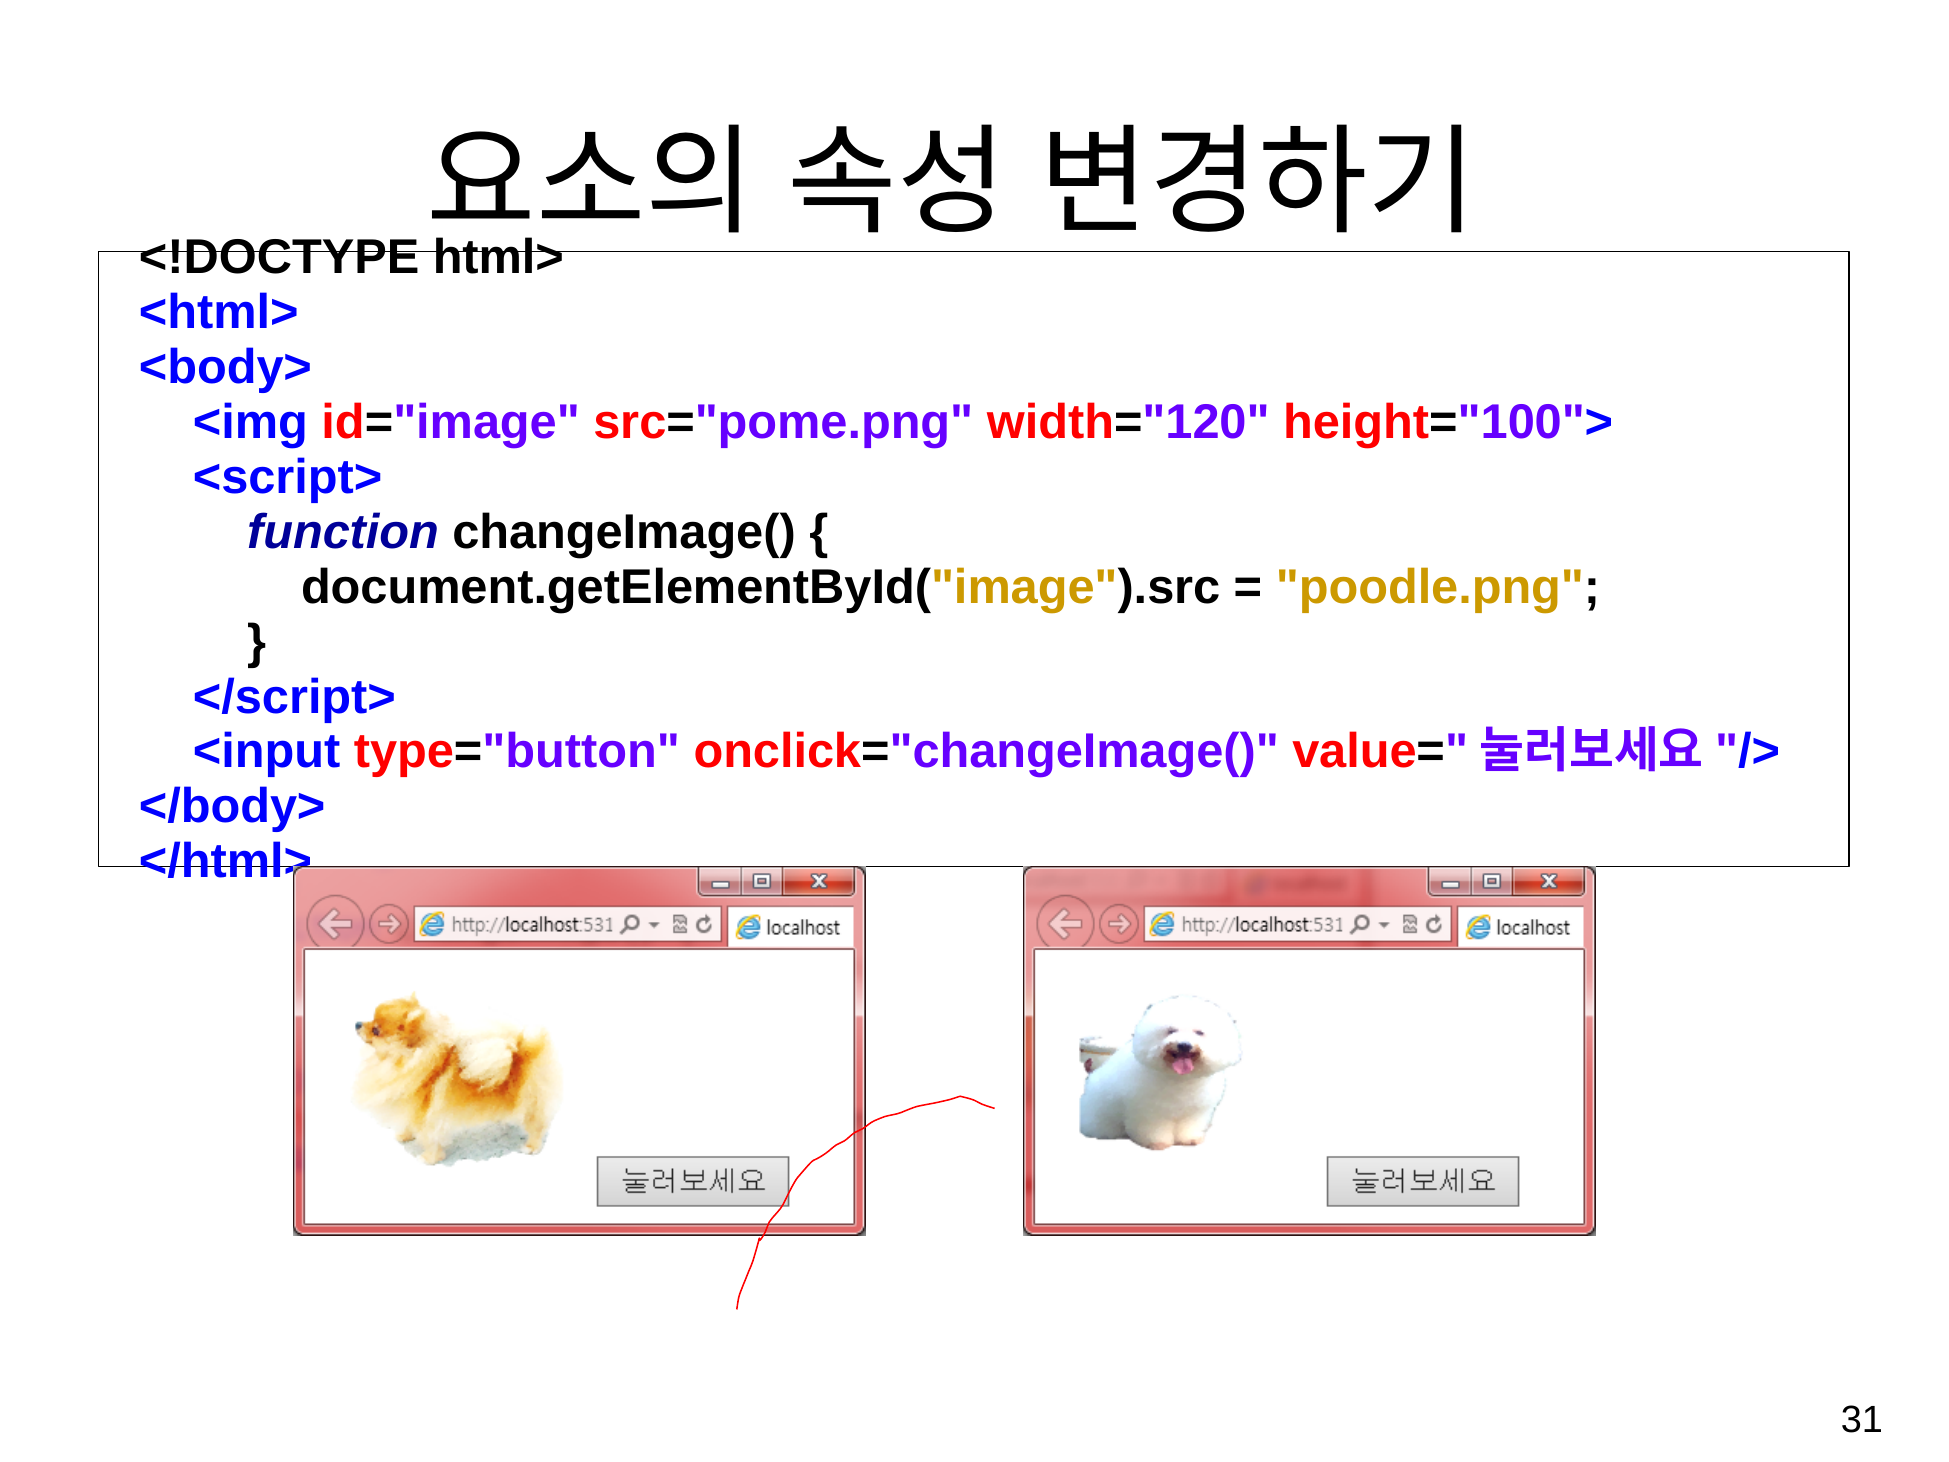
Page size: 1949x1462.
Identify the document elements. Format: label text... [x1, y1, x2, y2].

text_box <!DOCTYPE html> <html> <body> <img id="image" src="pome.png" width="120" height="100"> <script> function changeImage() { document.getElementById("image").src = "poodle.png"; } </script> <input type="button" onclick="changeImage()" value="눌러보세요"/> </body> </html> [98, 251, 1849, 867]
text_box [870, 1096, 995, 1206]
picture [292, 866, 866, 1237]
text_box [736, 1244, 821, 1310]
picture [1022, 866, 1596, 1237]
slide_number ‹#› [1496, 1372, 1899, 1462]
title 요소의 속성 변경하기 [156, 92, 1749, 251]
